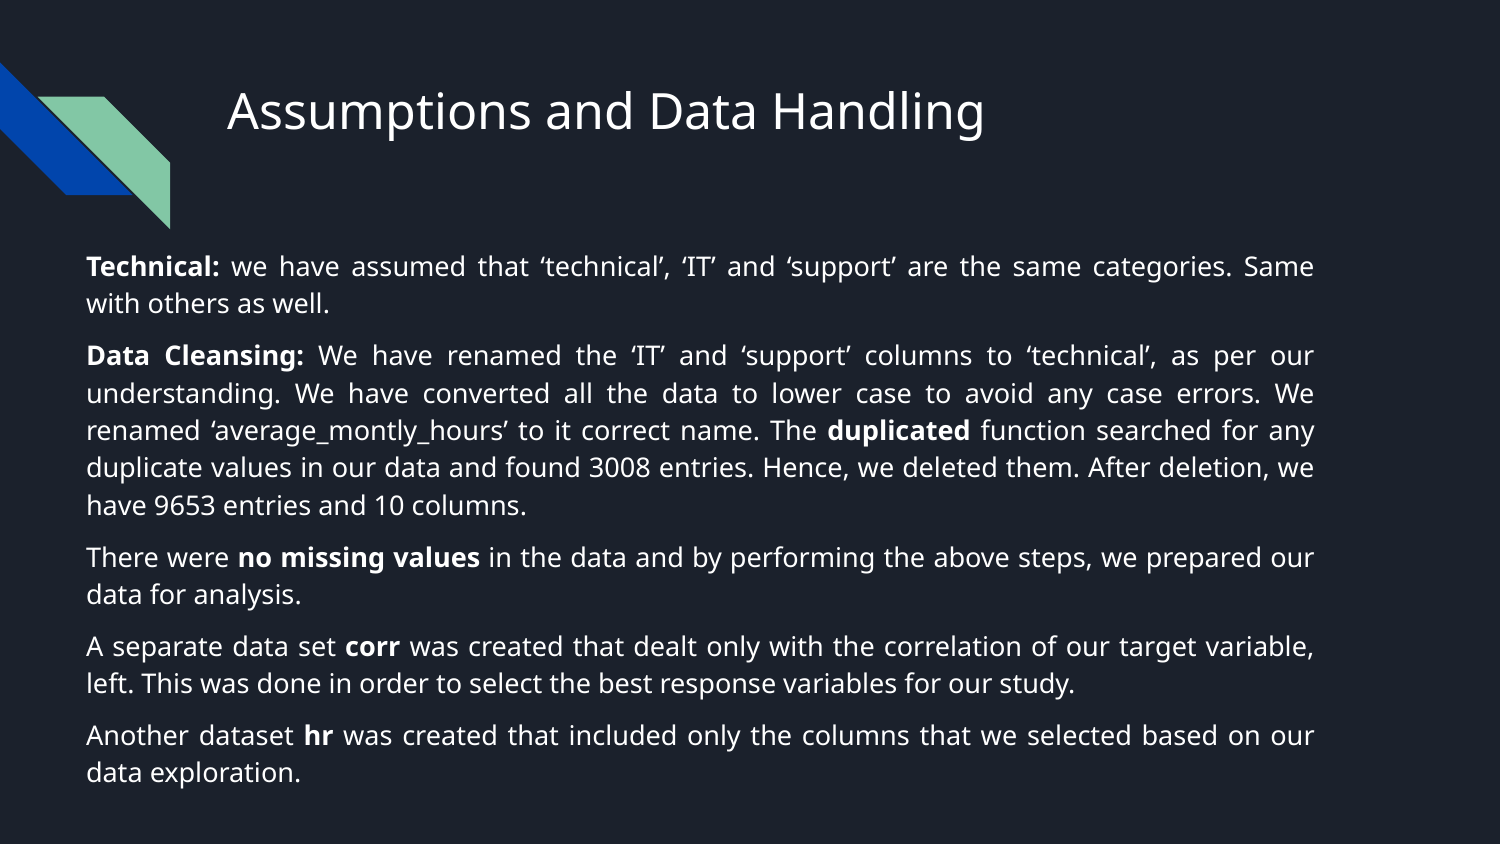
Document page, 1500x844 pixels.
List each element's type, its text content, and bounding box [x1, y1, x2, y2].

list Technical: we have assumed that ‘technical’, ‘IT’ and ‘support’ are the same categories. Same with others as well. Data Cleansing: We have renamed the ‘IT’ and ‘support’ columns to ‘technical’, as per our understanding. We have converted all the data to lower case to avoid any case errors. We renamed ‘average_montly_hours’ to it correct name. The duplicated function searched for any duplicate values in our data and found 3008 entries. Hence, we deleted them. After deletion, we have 9653 entries and 10 columns. There were no missing values in the data and by performing the above steps, we prepared our data for analysis. A separate data set corr was created that dealt only with the correlation of our target variable, left. This was done in order to select the best response variables for our study. Another dataset hr was created that included only the columns that we selected based on our data exploration. [71, 229, 1330, 812]
title Assumptions and Data Handling [212, 64, 1368, 215]
